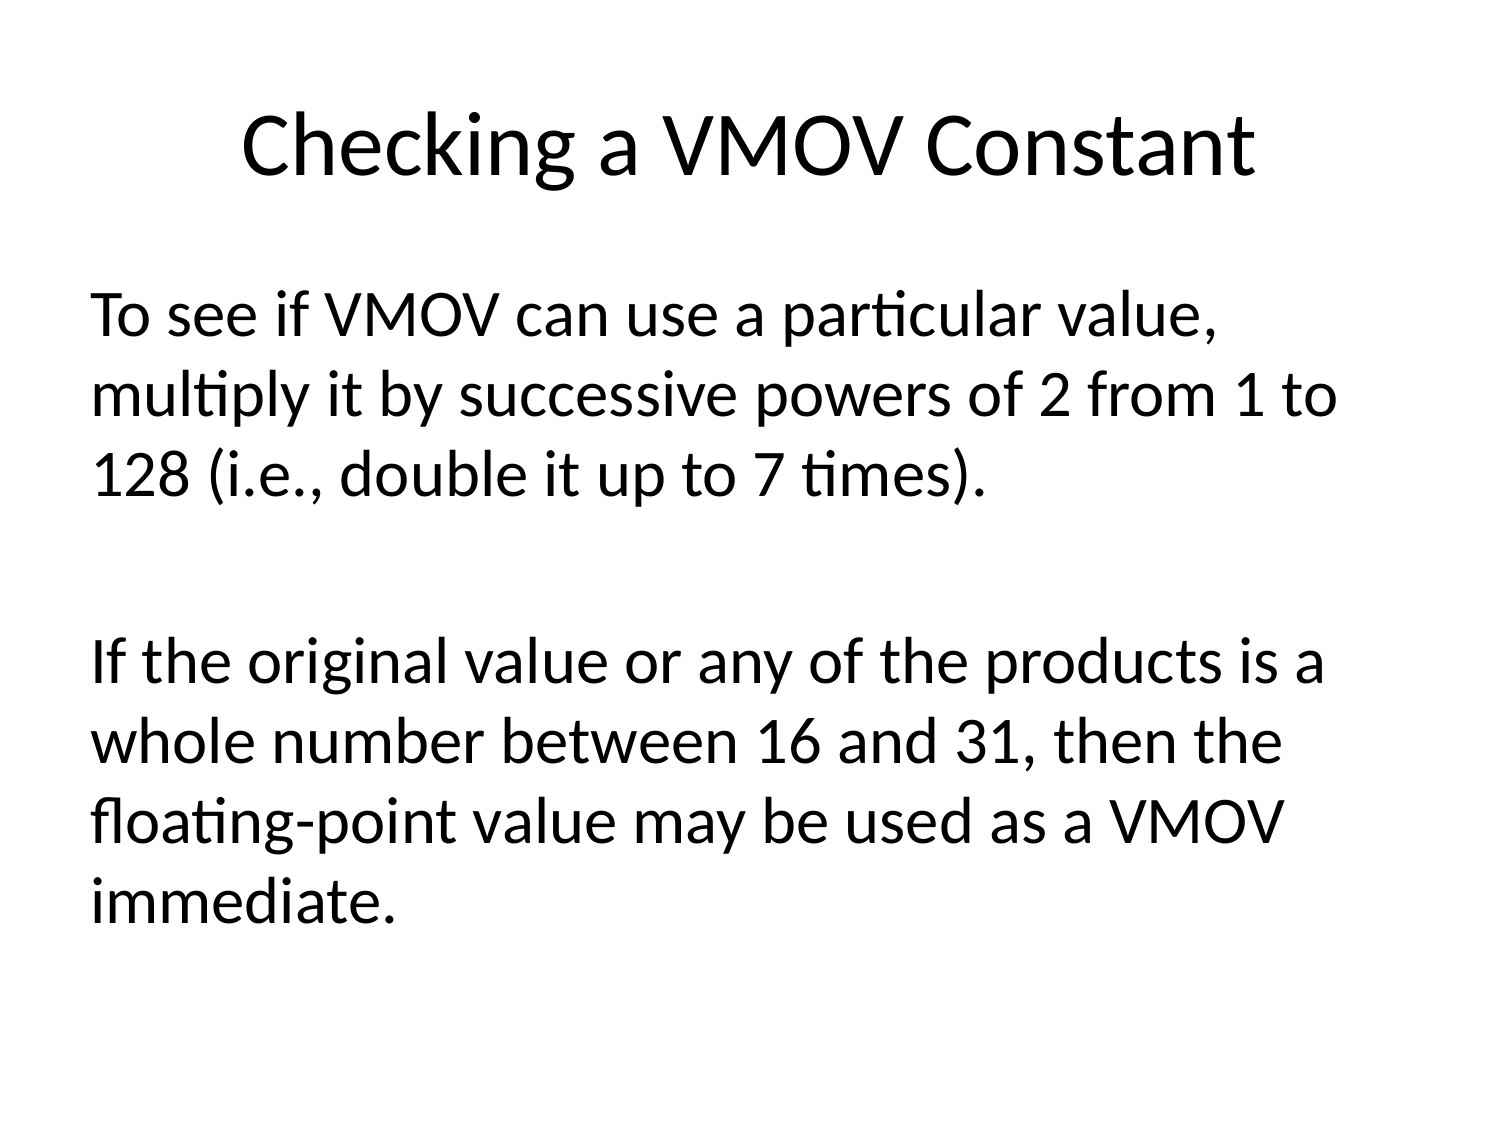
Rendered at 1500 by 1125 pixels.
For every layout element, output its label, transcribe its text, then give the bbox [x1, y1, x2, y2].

list To see if VMOV can use a particular value, multiply it by successive powers of 2 from 1 to 128 (i.e., double it up to 7 times). If the original value or any of the products is a whole number between 16 and 31, then the floating-point value may be used as a VMOV immediate. [75, 262, 1425, 1005]
title Checking a VMOV Constant [75, 45, 1425, 233]
